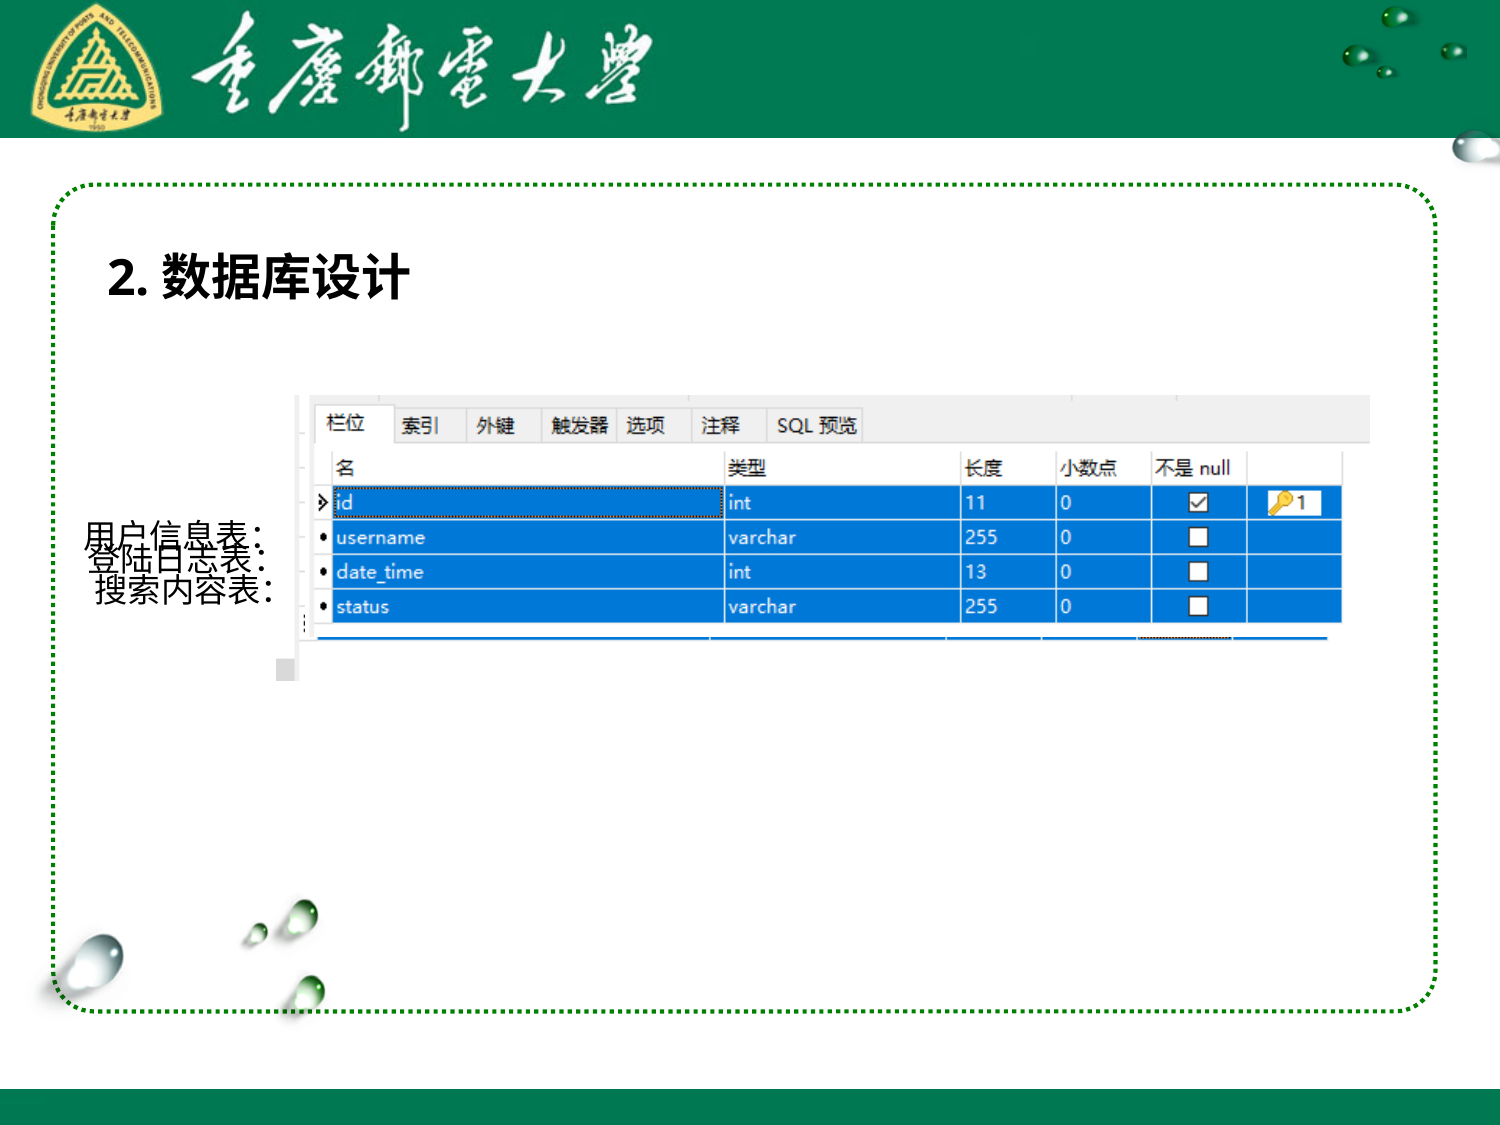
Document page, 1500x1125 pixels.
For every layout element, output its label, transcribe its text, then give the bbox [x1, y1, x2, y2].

picture [0, 0, 1500, 238]
text_box 登陆日志表： [72, 519, 271, 586]
text_box 用户信息表： [68, 495, 271, 563]
picture [0, 802, 1500, 1125]
text_box 搜索内容表： [80, 549, 271, 617]
text_box 2.数据库设计 [92, 219, 455, 313]
picture [276, 395, 1370, 681]
